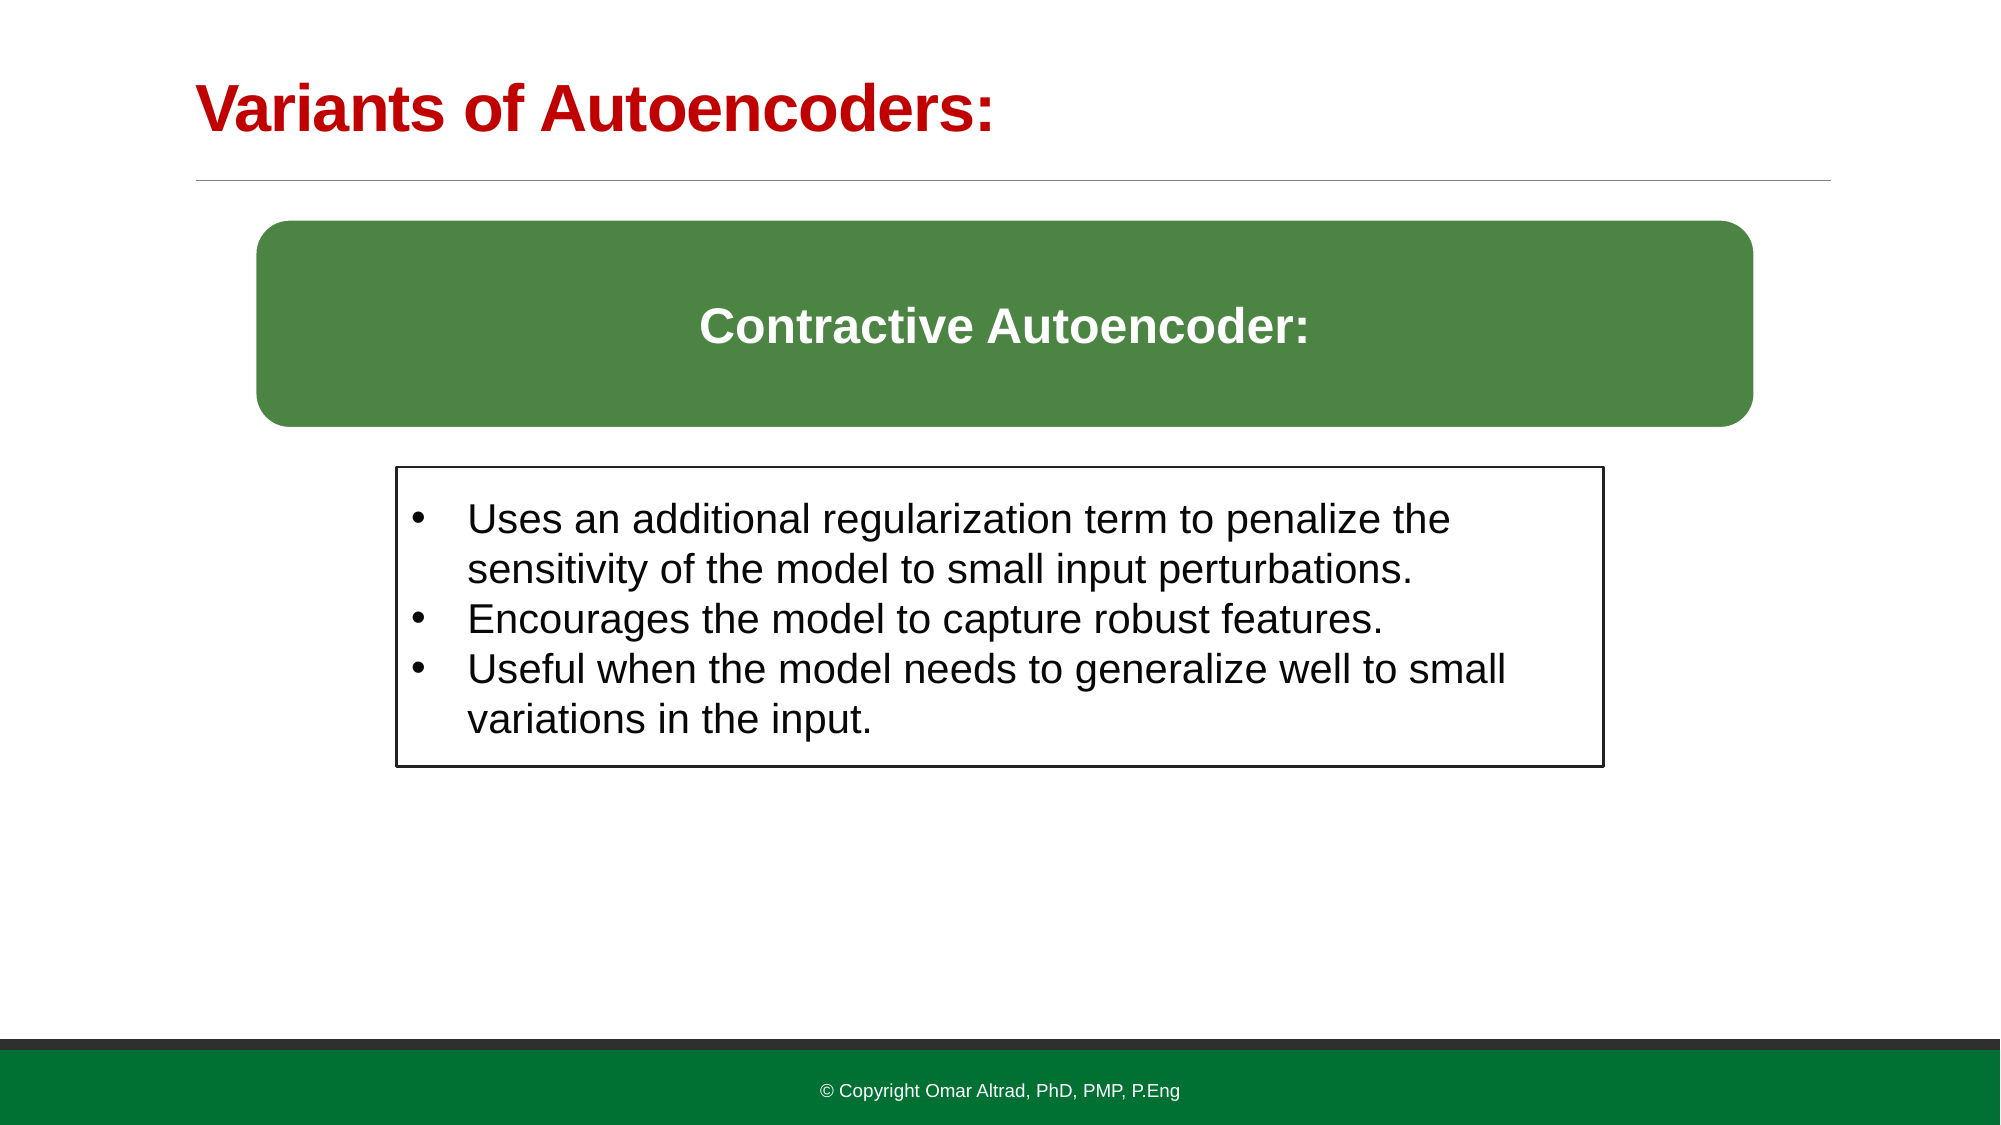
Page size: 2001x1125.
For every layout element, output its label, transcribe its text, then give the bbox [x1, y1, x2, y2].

footer © Copyright Omar Altrad, PhD, PMP, P.Eng [604, 1059, 1396, 1120]
text_box Contractive Autoencoder: [252, 216, 1758, 432]
text_box Uses an additional regularization term to penalize the sensitivity of the model to small input perturbations. Encourages the model to capture robust features. Useful when the model needs to generalize well to small variations in the input. [395, 466, 1605, 768]
title Variants of Autoencoders: [180, 47, 1830, 176]
